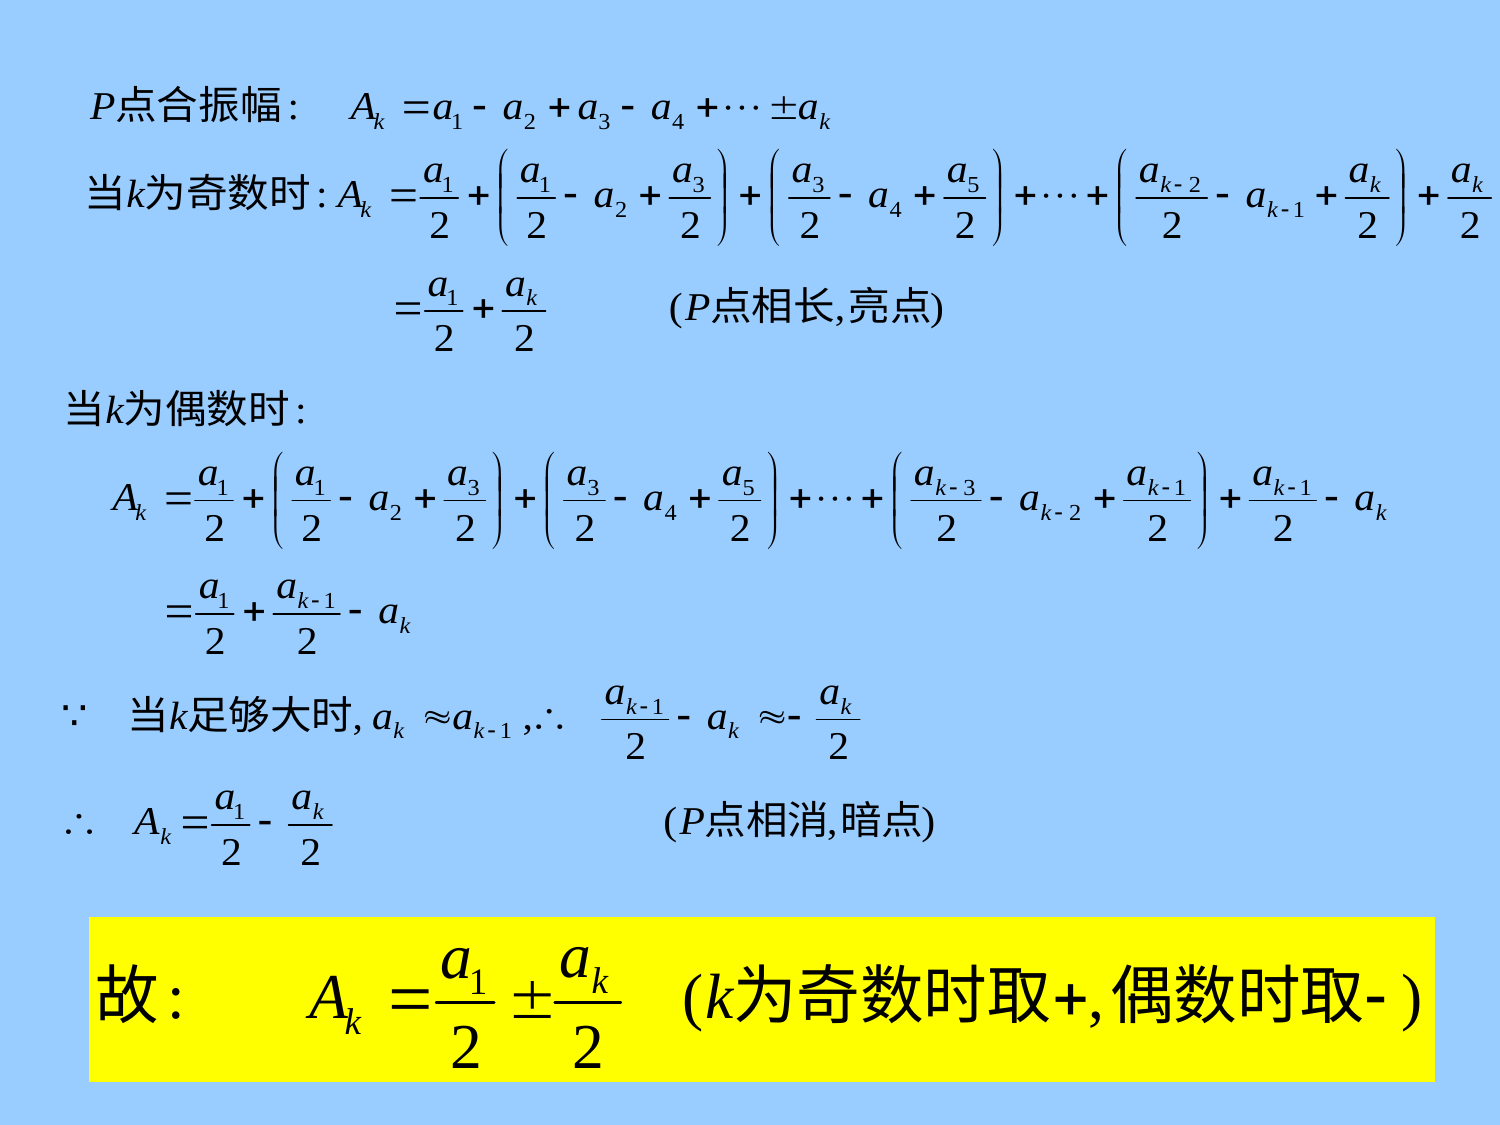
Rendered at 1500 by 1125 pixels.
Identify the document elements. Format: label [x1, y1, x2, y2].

text_box [88, 916, 1436, 1083]
text_box [61, 384, 1400, 874]
text_box [82, 79, 1500, 359]
